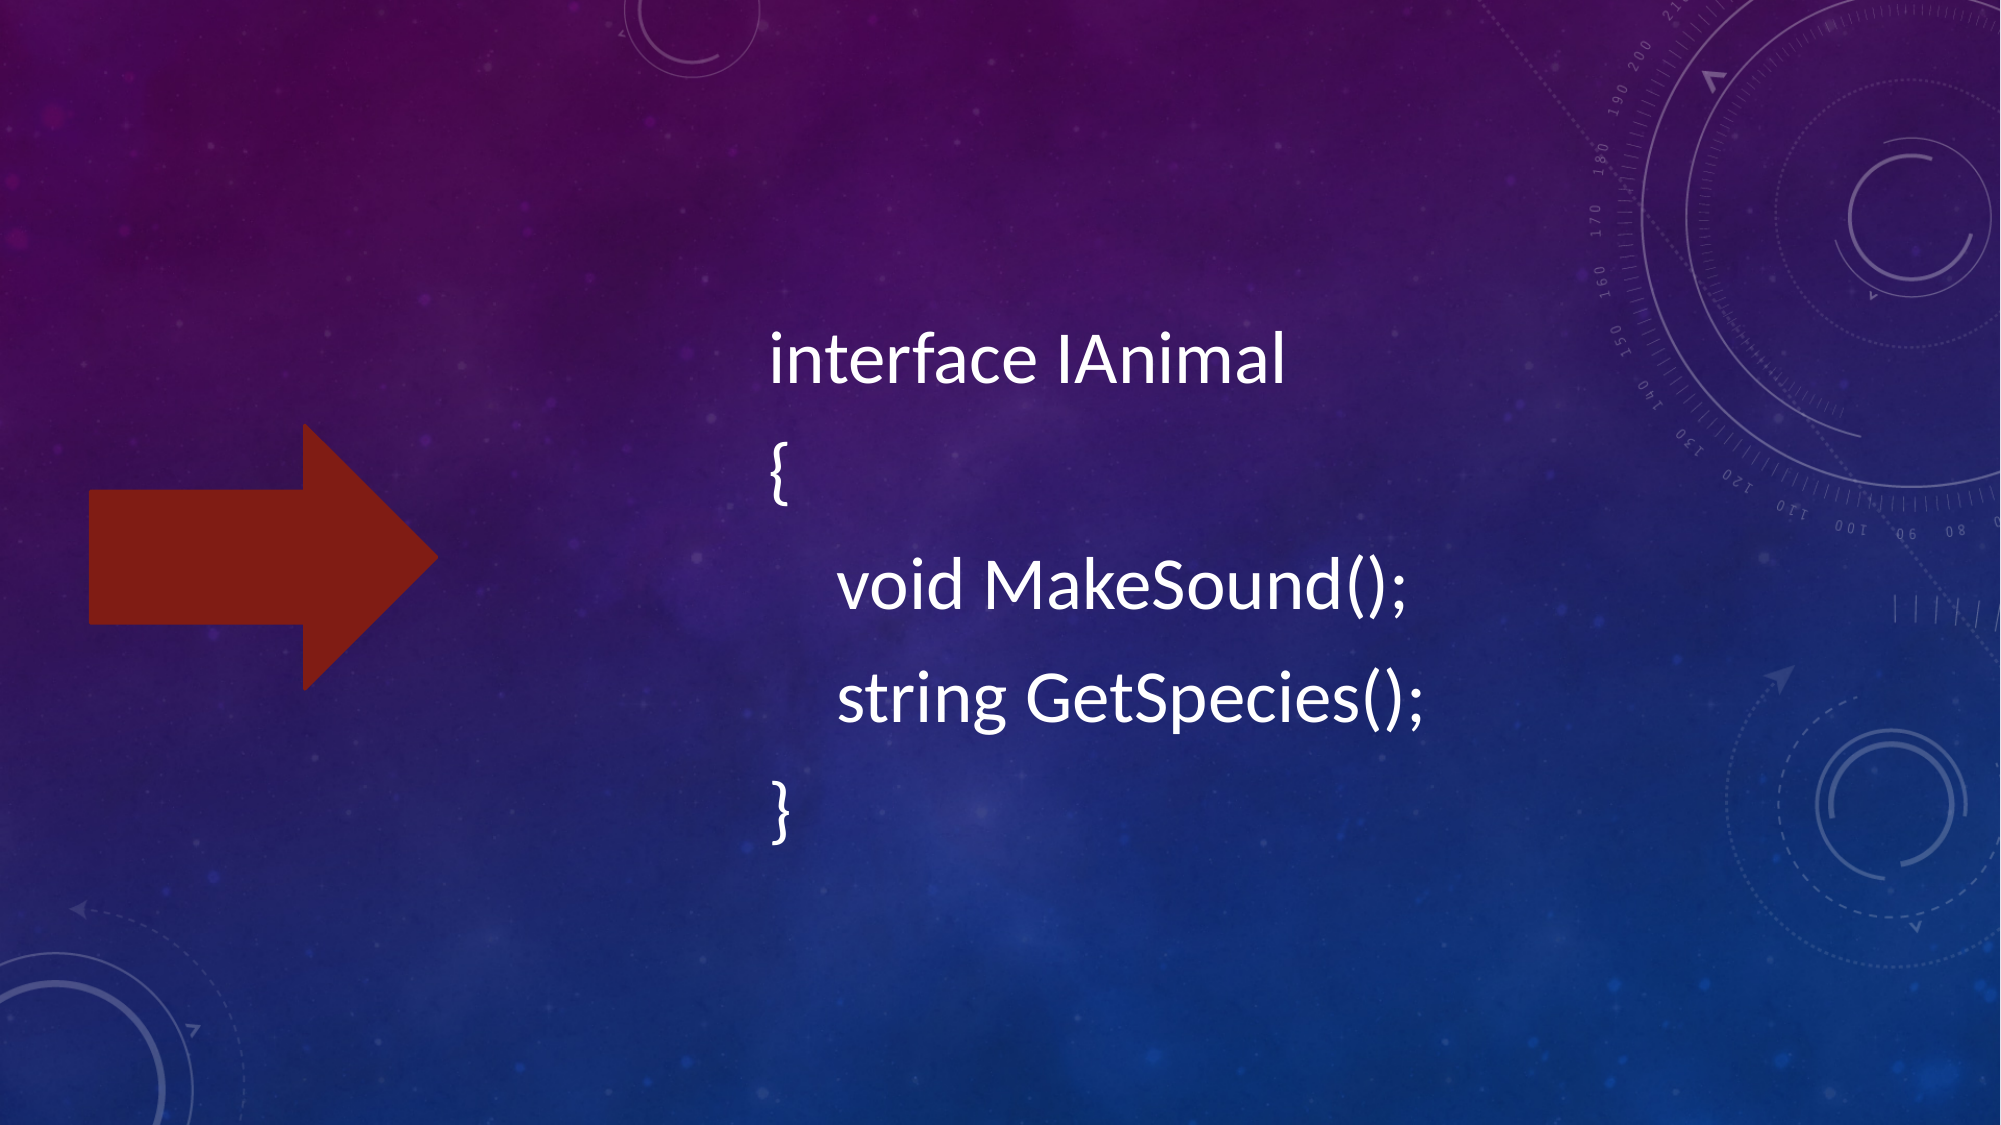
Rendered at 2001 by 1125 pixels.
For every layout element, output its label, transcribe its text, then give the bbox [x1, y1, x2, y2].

text_box interface IAnimal { void MakeSound(); string GetSpecies(); } [753, 85, 1845, 858]
picture [0, 0, 2001, 1125]
text_box [88, 423, 438, 691]
list [112, 346, 1775, 946]
